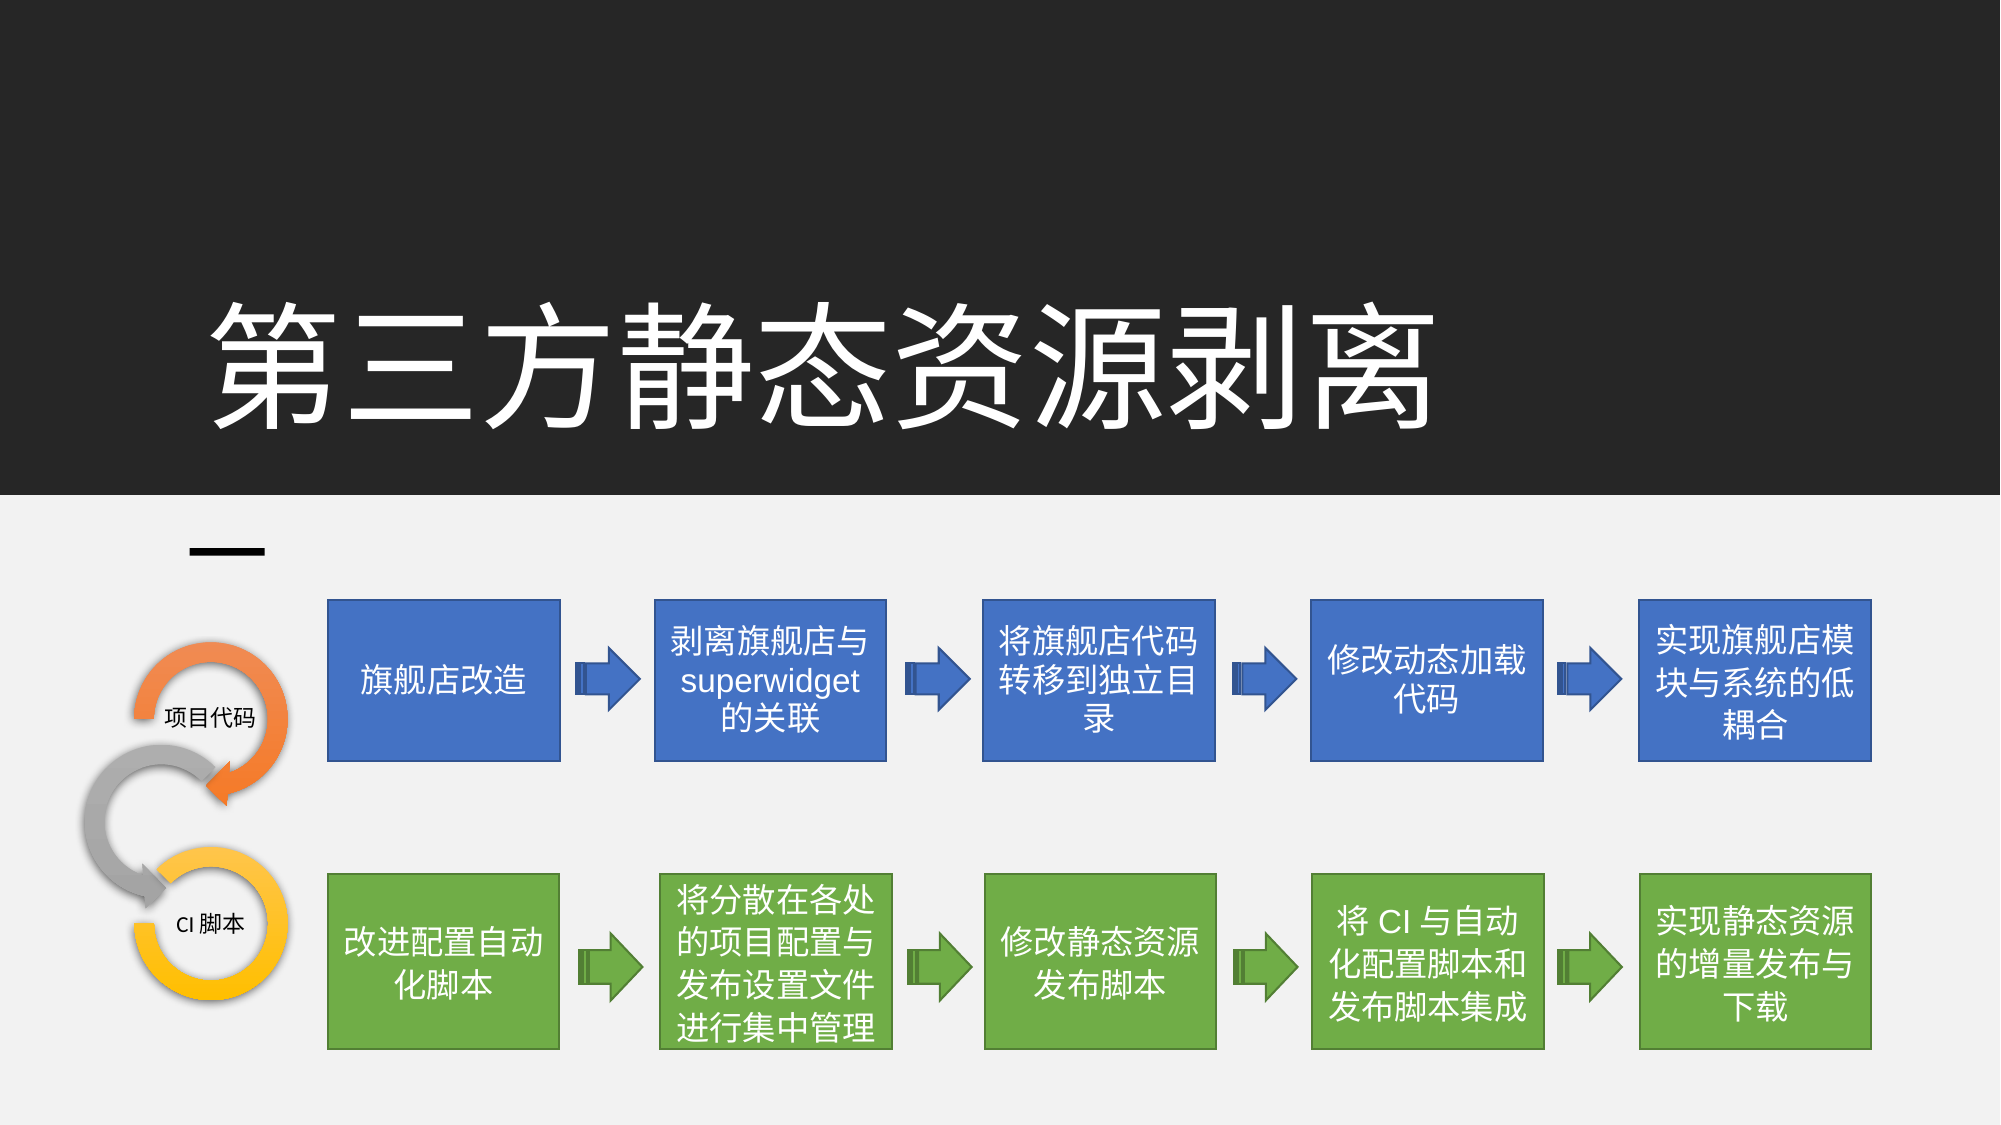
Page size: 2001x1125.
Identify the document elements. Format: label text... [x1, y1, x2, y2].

text_box [0, 494, 2000, 1125]
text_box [18, 582, 354, 1048]
text_box [189, 547, 266, 557]
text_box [327, 874, 1872, 1050]
text_box [0, 0, 2000, 494]
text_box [354, 599, 1872, 762]
title 第三方静态资源剥离 [189, 104, 1812, 456]
